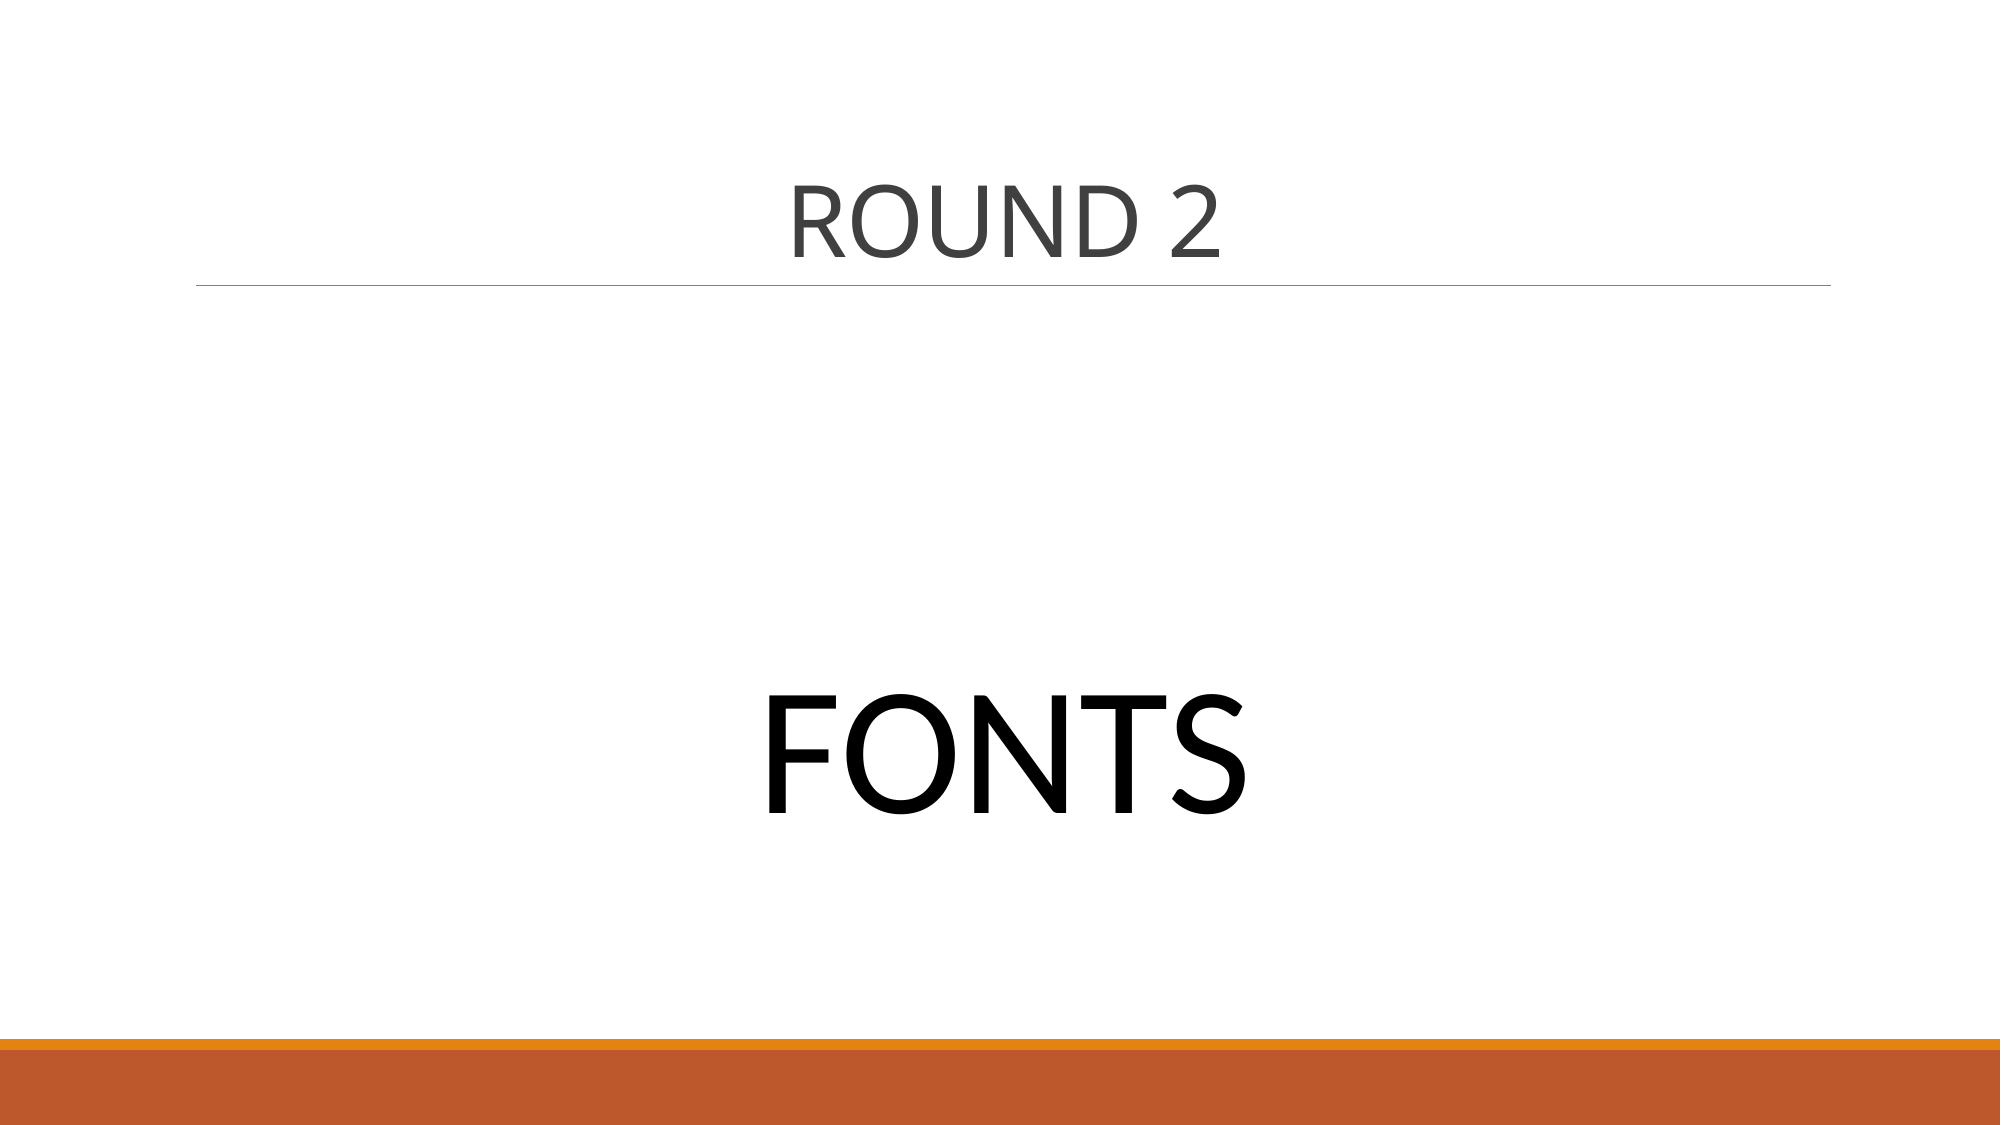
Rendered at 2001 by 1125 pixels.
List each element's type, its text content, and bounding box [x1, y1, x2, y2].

title ROUND 2 [180, 47, 1830, 285]
text_box FONTS [720, 622, 1290, 858]
